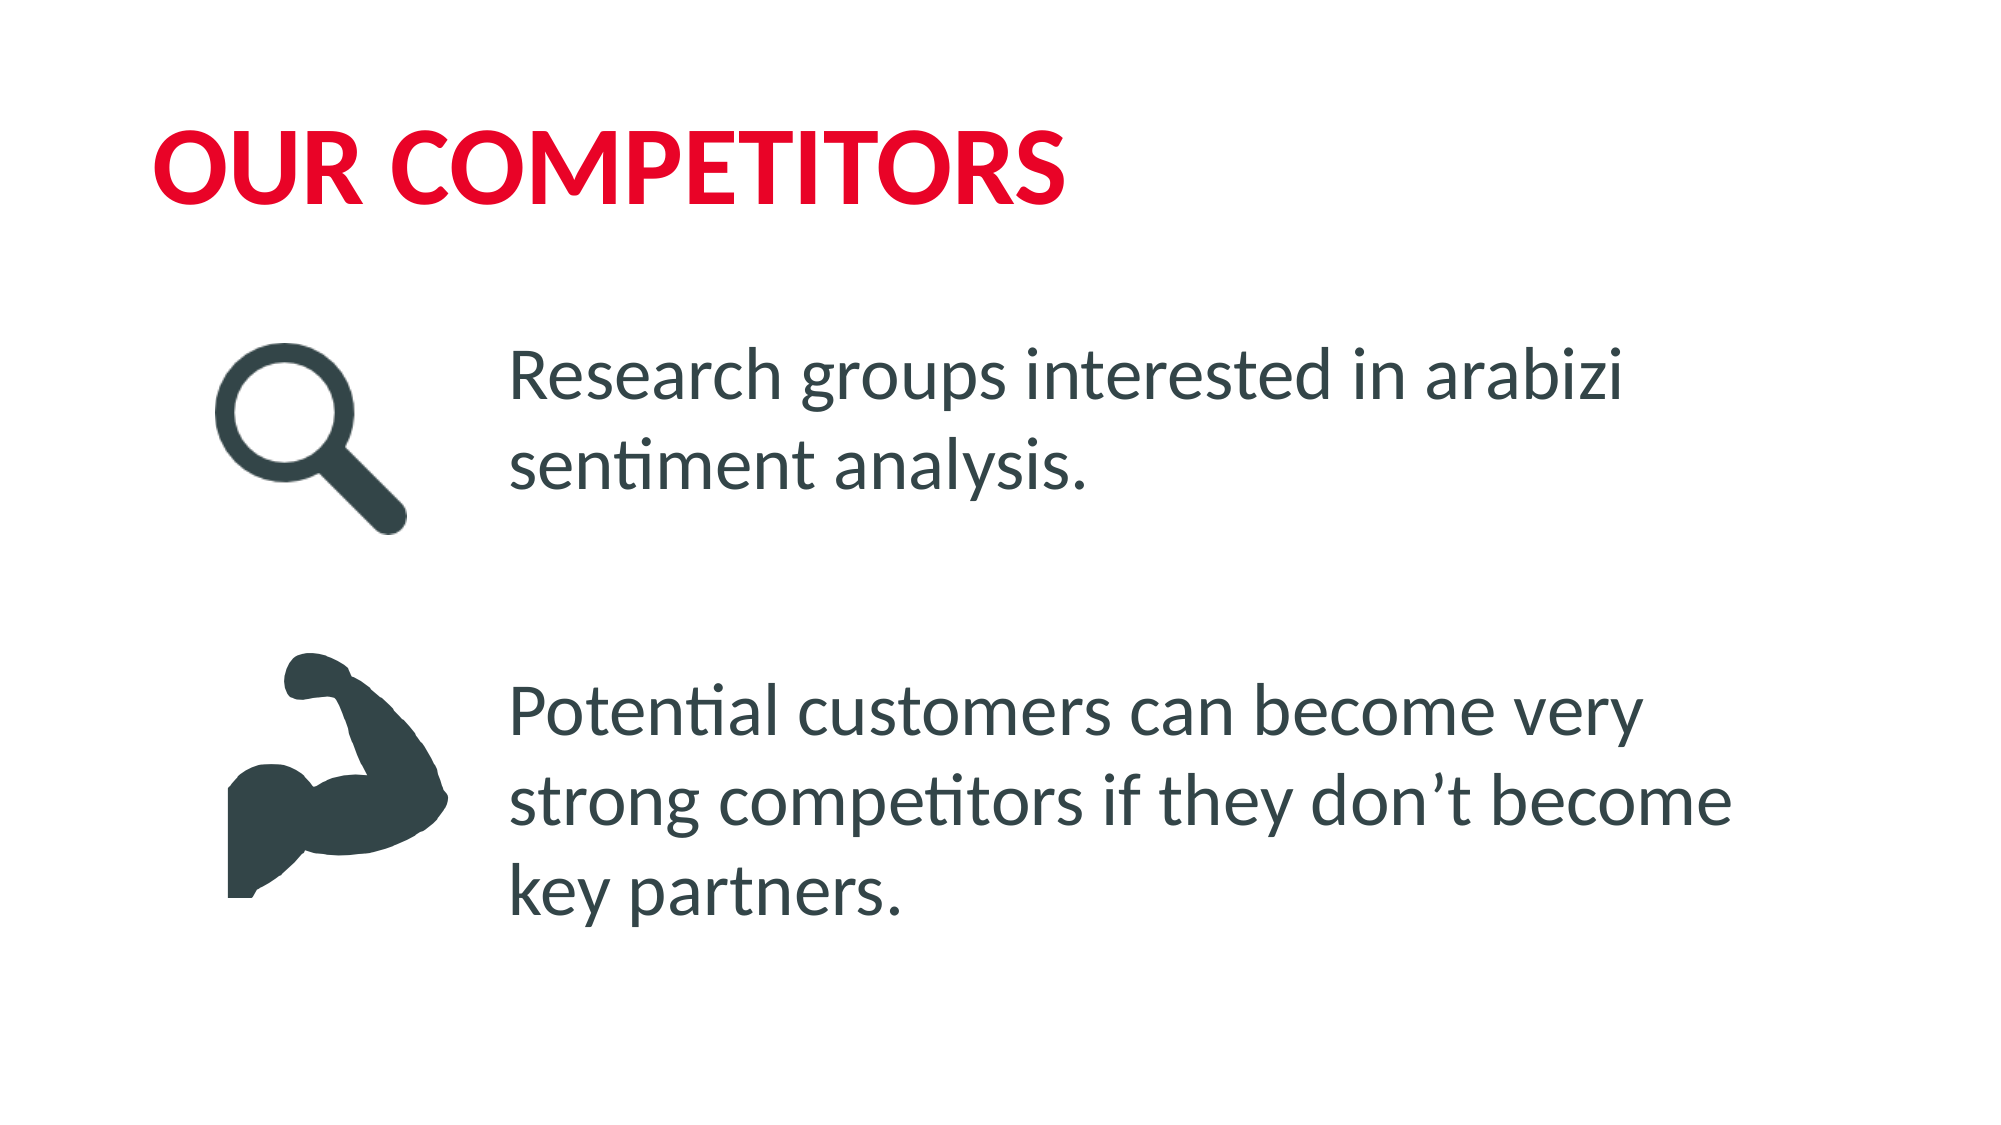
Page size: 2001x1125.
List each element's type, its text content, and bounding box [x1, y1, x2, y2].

text_box Potential customers can become very strong competitors if they don’t become key partners. [493, 653, 1857, 938]
picture [215, 653, 460, 898]
picture [215, 343, 407, 535]
title OUR COMPETITORS [137, 59, 1863, 278]
text_box Research groups interested in arabizi sentiment analysis. [493, 317, 1863, 513]
